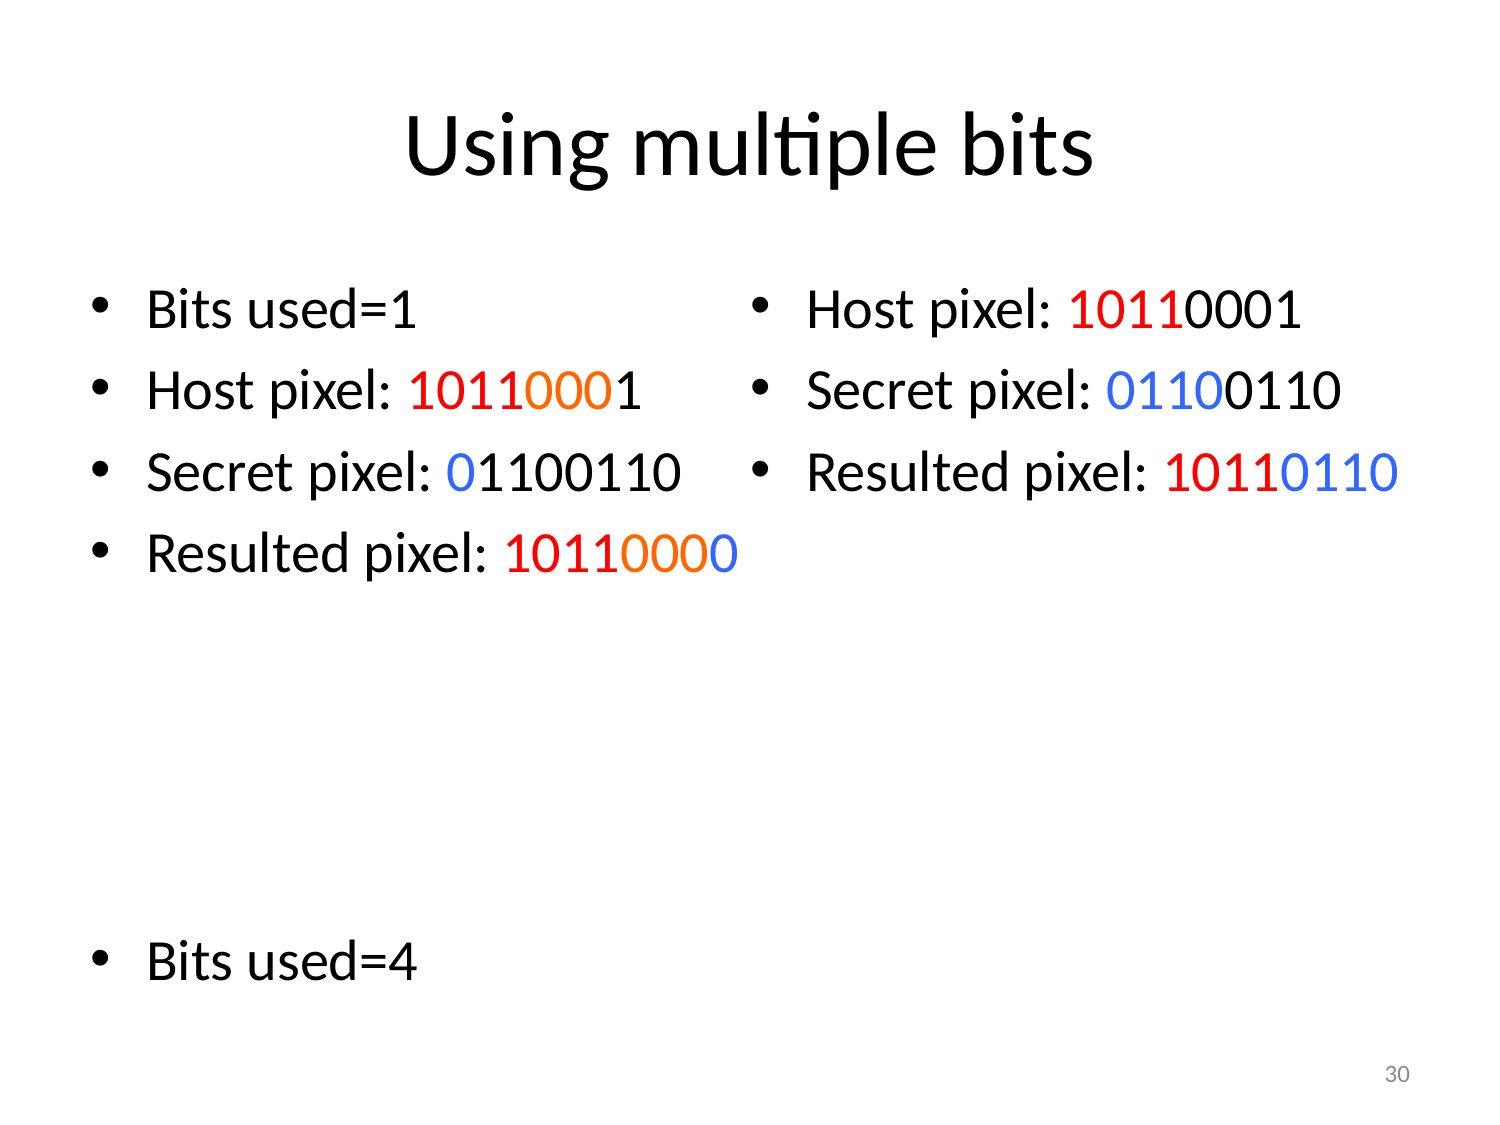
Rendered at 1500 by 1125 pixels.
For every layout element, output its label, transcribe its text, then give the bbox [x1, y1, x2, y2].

title Using multiple bits [75, 45, 1425, 233]
slide_number 30 [1074, 1042, 1425, 1103]
list Bits used=1 Host pixel: 10110001 Secret pixel: 01100110 Resulted pixel: 10110000 Bits used=4 Host pixel: 10110001 Secret pixel: 01100110 Resulted pixel: 10110110 [75, 262, 1425, 1005]
